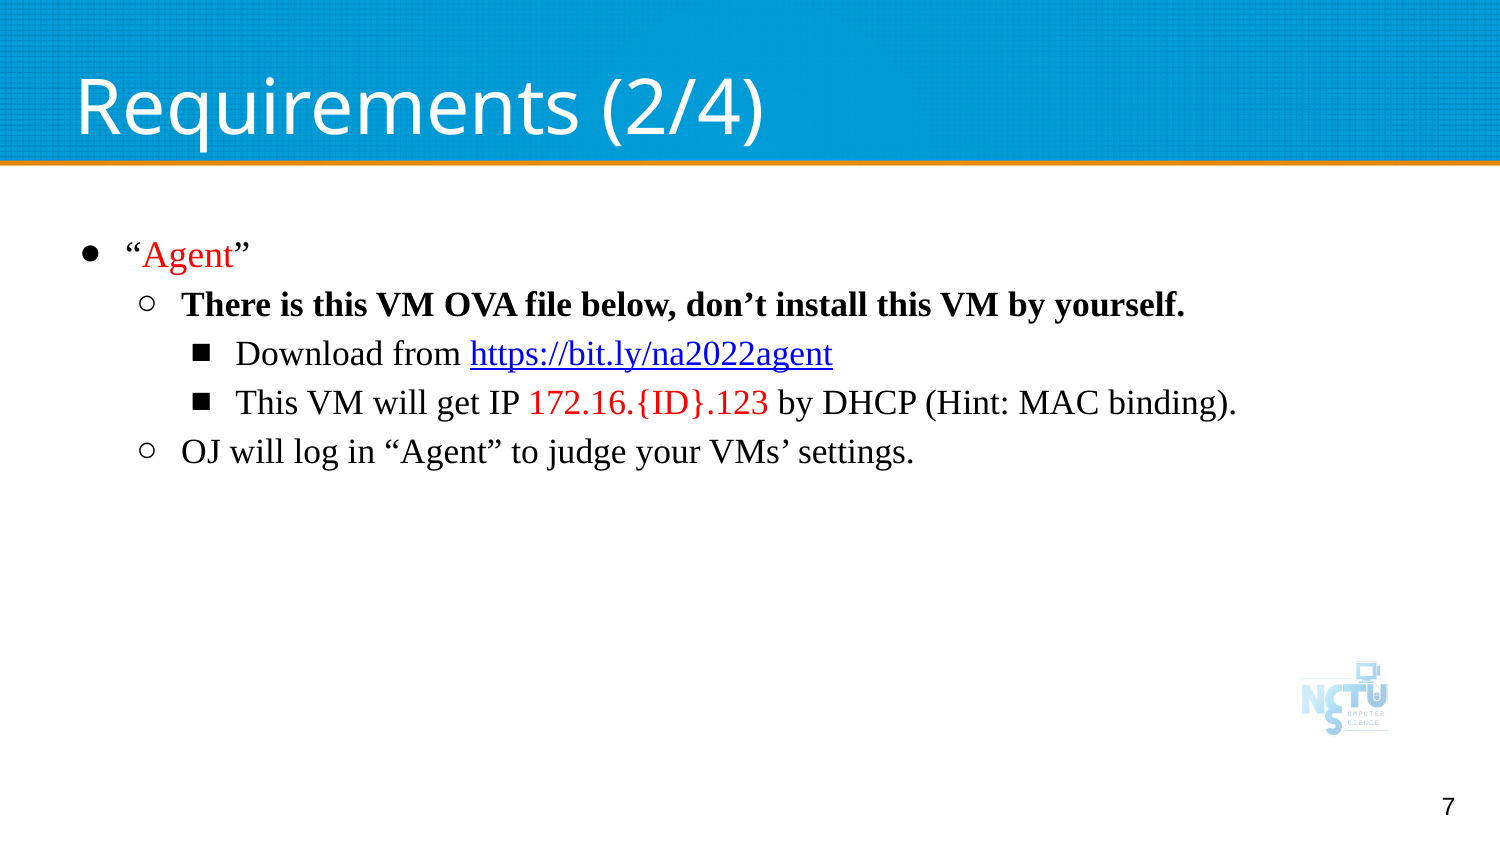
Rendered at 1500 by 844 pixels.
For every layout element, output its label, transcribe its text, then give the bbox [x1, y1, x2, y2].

slide_number 7 [1403, 779, 1494, 844]
title Requirements (2/4) [74, 33, 1425, 175]
picture [0, 161, 1500, 844]
list “Agent” There is this VM OVA file below, don’t install this VM by yourself. Download from https://bit.ly/na2022agent This VM will get IP 172.16.{ID}.123 by DHCP (Hint: MAC binding). OJ will log in “Agent” to judge your VMs’ settings. [70, 223, 1448, 780]
